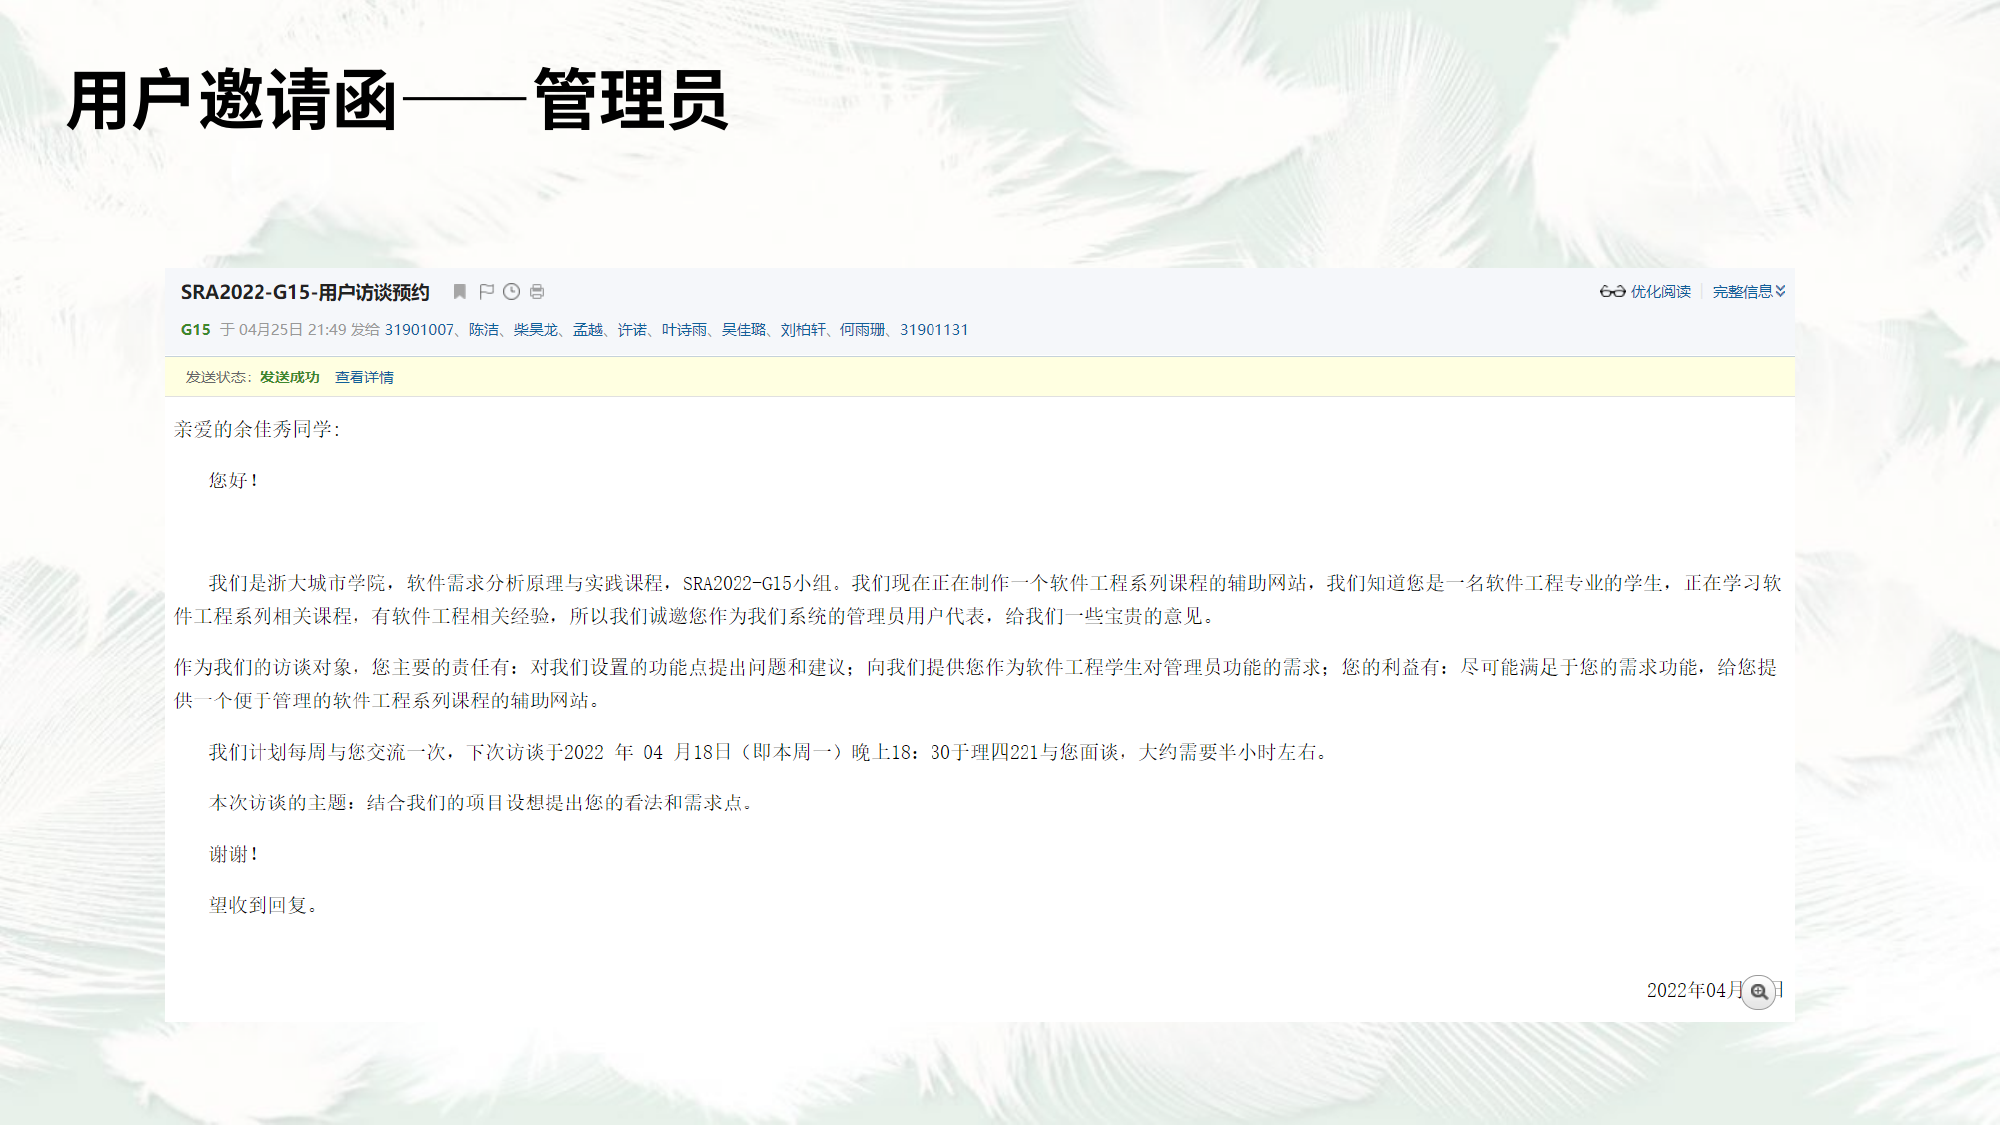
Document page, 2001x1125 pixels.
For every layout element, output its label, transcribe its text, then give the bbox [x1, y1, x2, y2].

picture [165, 268, 1795, 1022]
text_box 用户邀请函——管理员 [50, 50, 1066, 146]
